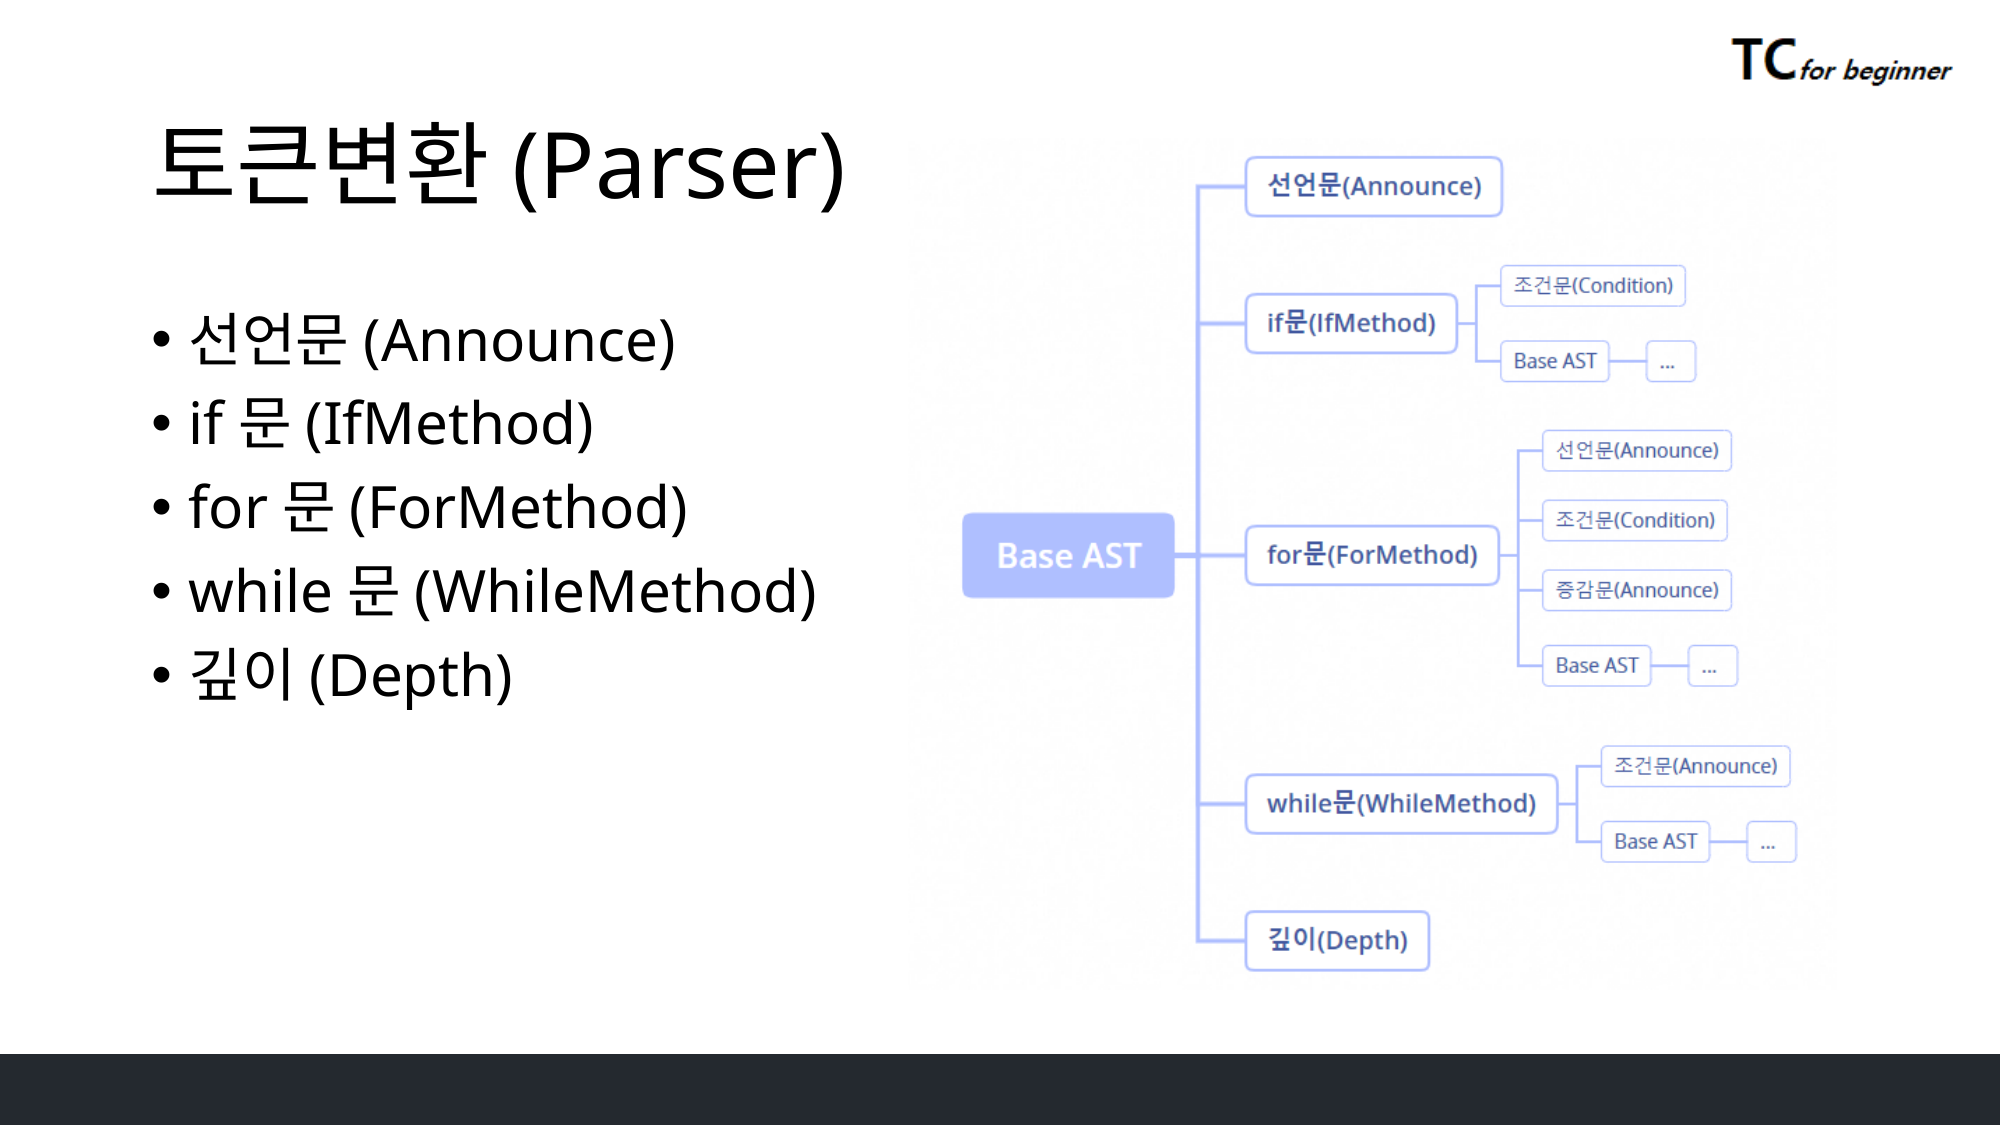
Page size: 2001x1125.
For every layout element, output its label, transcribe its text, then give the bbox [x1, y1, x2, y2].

list 선언문(Announce) if문(IfMethod) for문(ForMethod) while문(WhileMethod) 깊이(Depth) [136, 303, 1862, 1018]
picture [0, 1054, 2000, 1125]
picture [908, 138, 1837, 990]
picture [1694, 7, 1975, 113]
title 토큰변환(Parser) [137, 59, 1863, 278]
